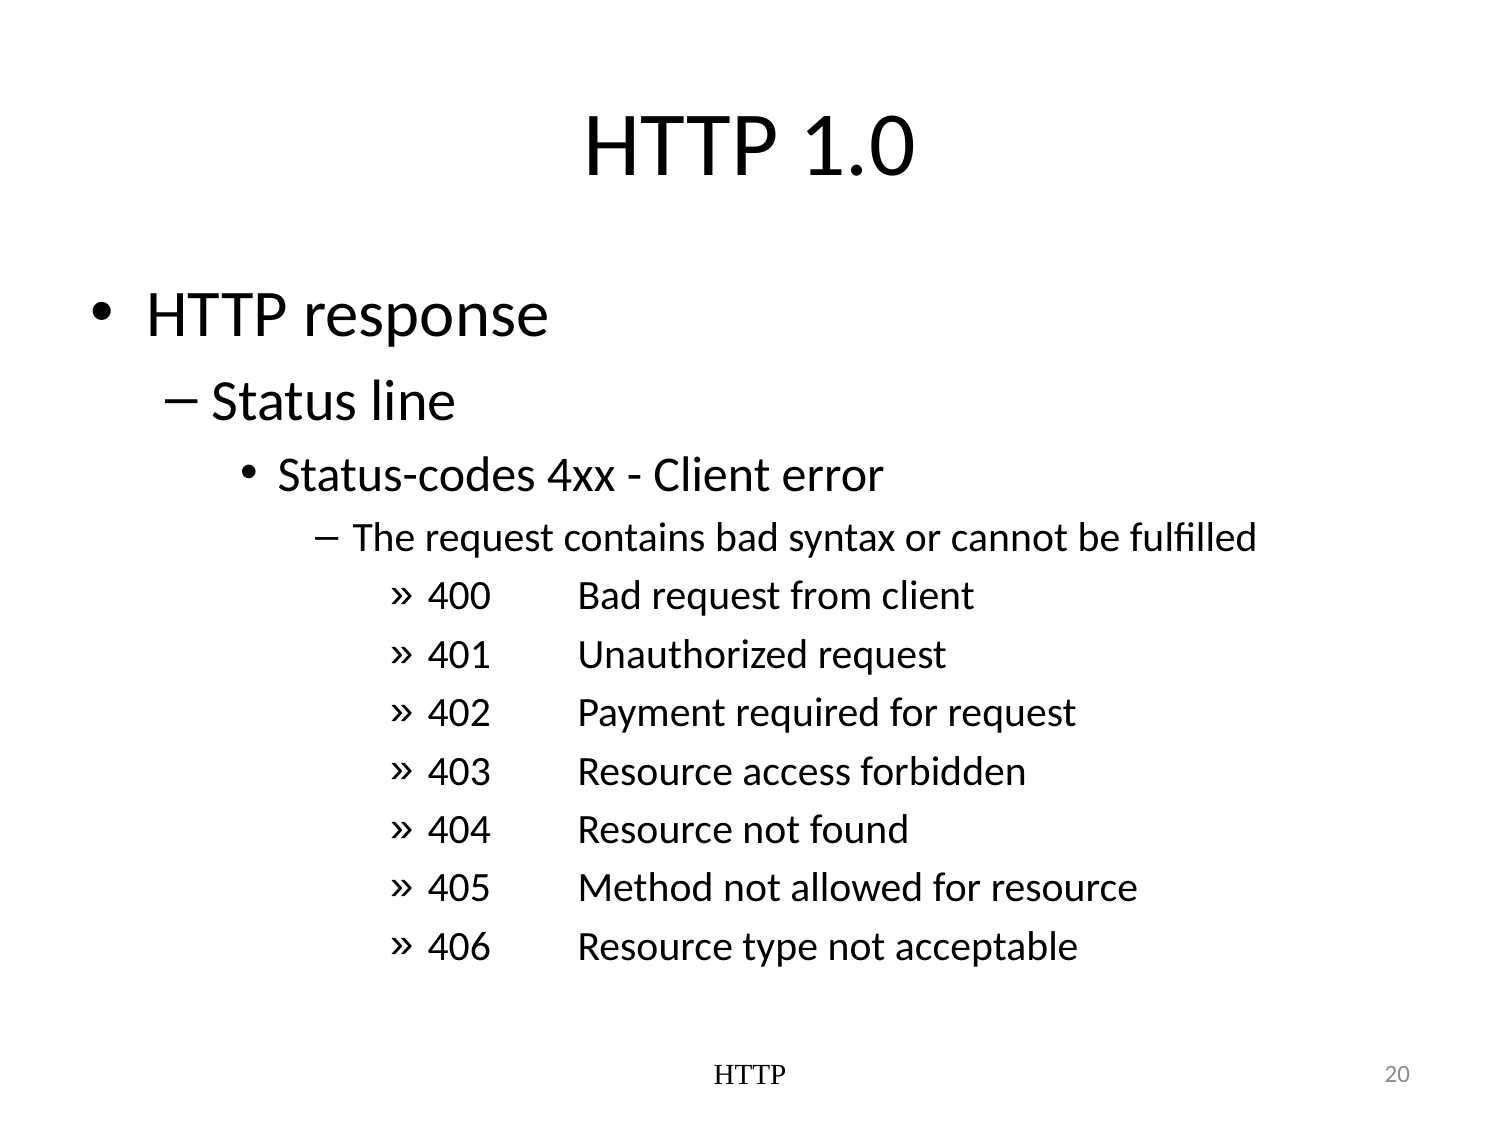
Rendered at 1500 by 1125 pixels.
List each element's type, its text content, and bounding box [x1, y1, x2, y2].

list HTTP response Status line Status-codes 4xx - Client error The request contains bad syntax or cannot be fulfilled 400 Bad request from client 401 Unauthorized request 402 Payment required for request 403 Resource access forbidden 404 Resource not found 405 Method not allowed for resource 406 Resource type not acceptable [75, 262, 1425, 1005]
footer HTTP [512, 1042, 988, 1103]
slide_number 20 [1074, 1042, 1425, 1103]
title HTTP 1.0 [75, 45, 1425, 233]
